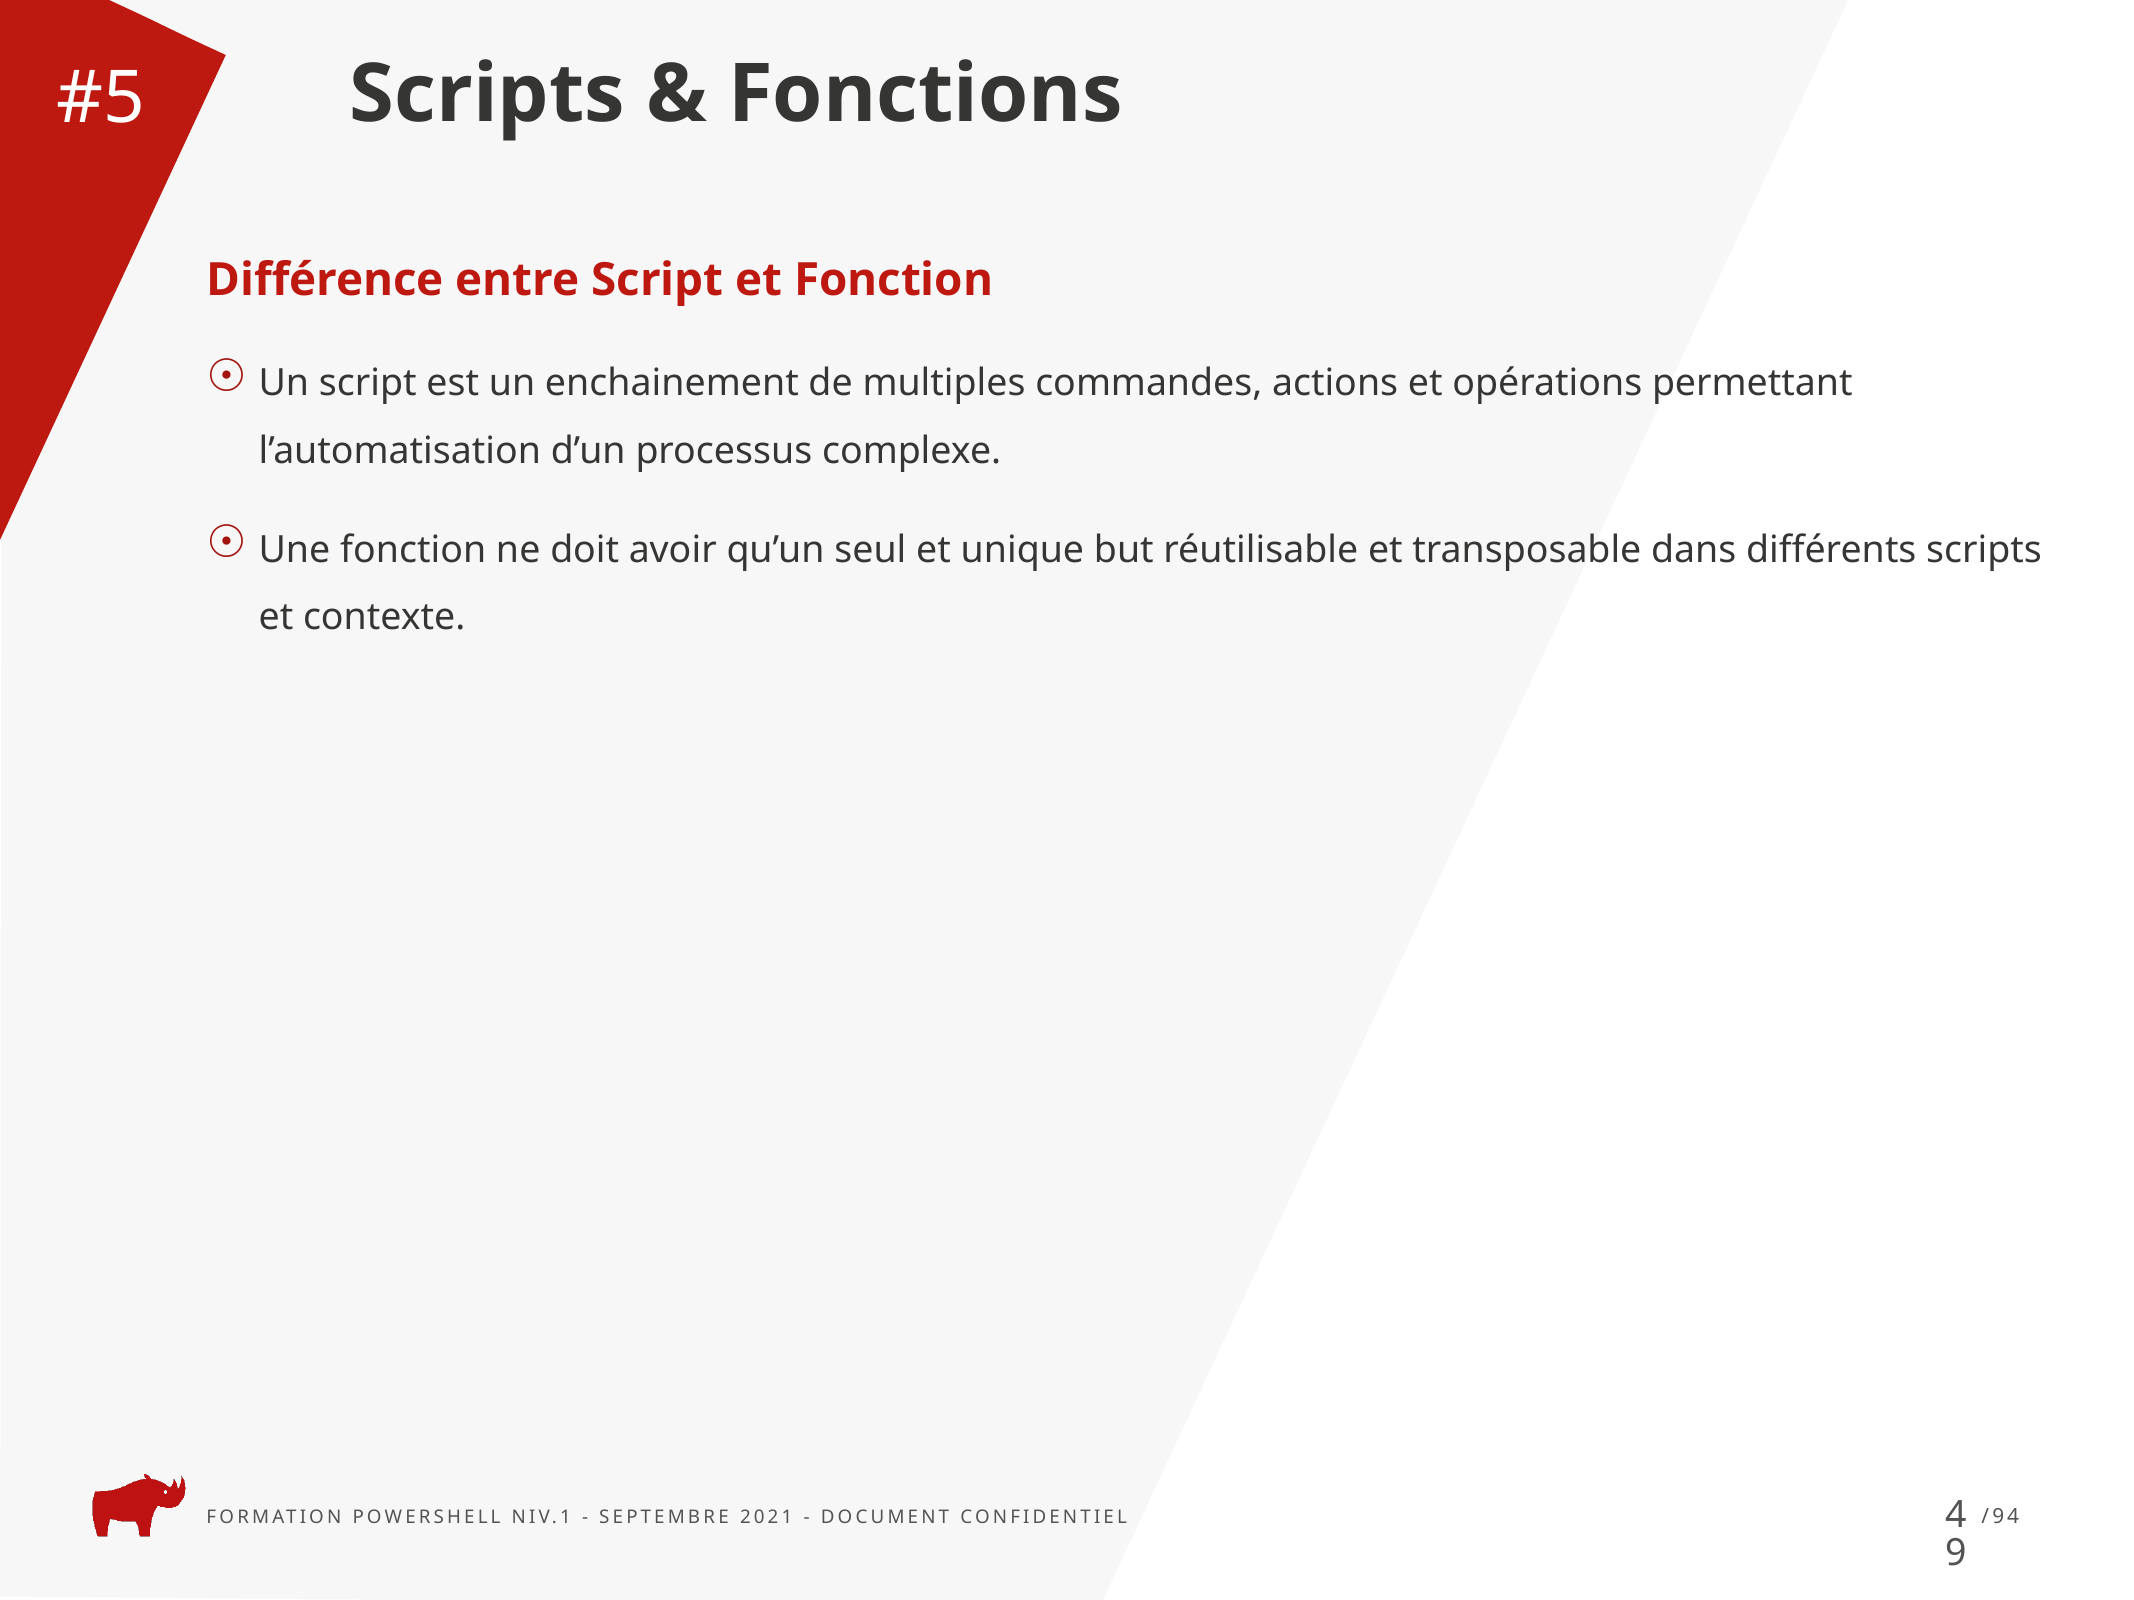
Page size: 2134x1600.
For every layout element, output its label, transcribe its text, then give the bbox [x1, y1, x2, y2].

text_box Différence entre Script et Fonction Un script est un enchainement de multiples commandes, actions et opérations permettant l’automatisation d’un processus complexe. Une fonction ne doit avoir qu’un seul et unique but réutilisable et transposable dans différents scripts et contexte. [206, 249, 2088, 1379]
title Scripts & Fonctions [340, 0, 2134, 147]
picture [44, 1440, 230, 1572]
slide_number 49 [1936, 1481, 1979, 1538]
text_box #5 [47, 40, 154, 145]
